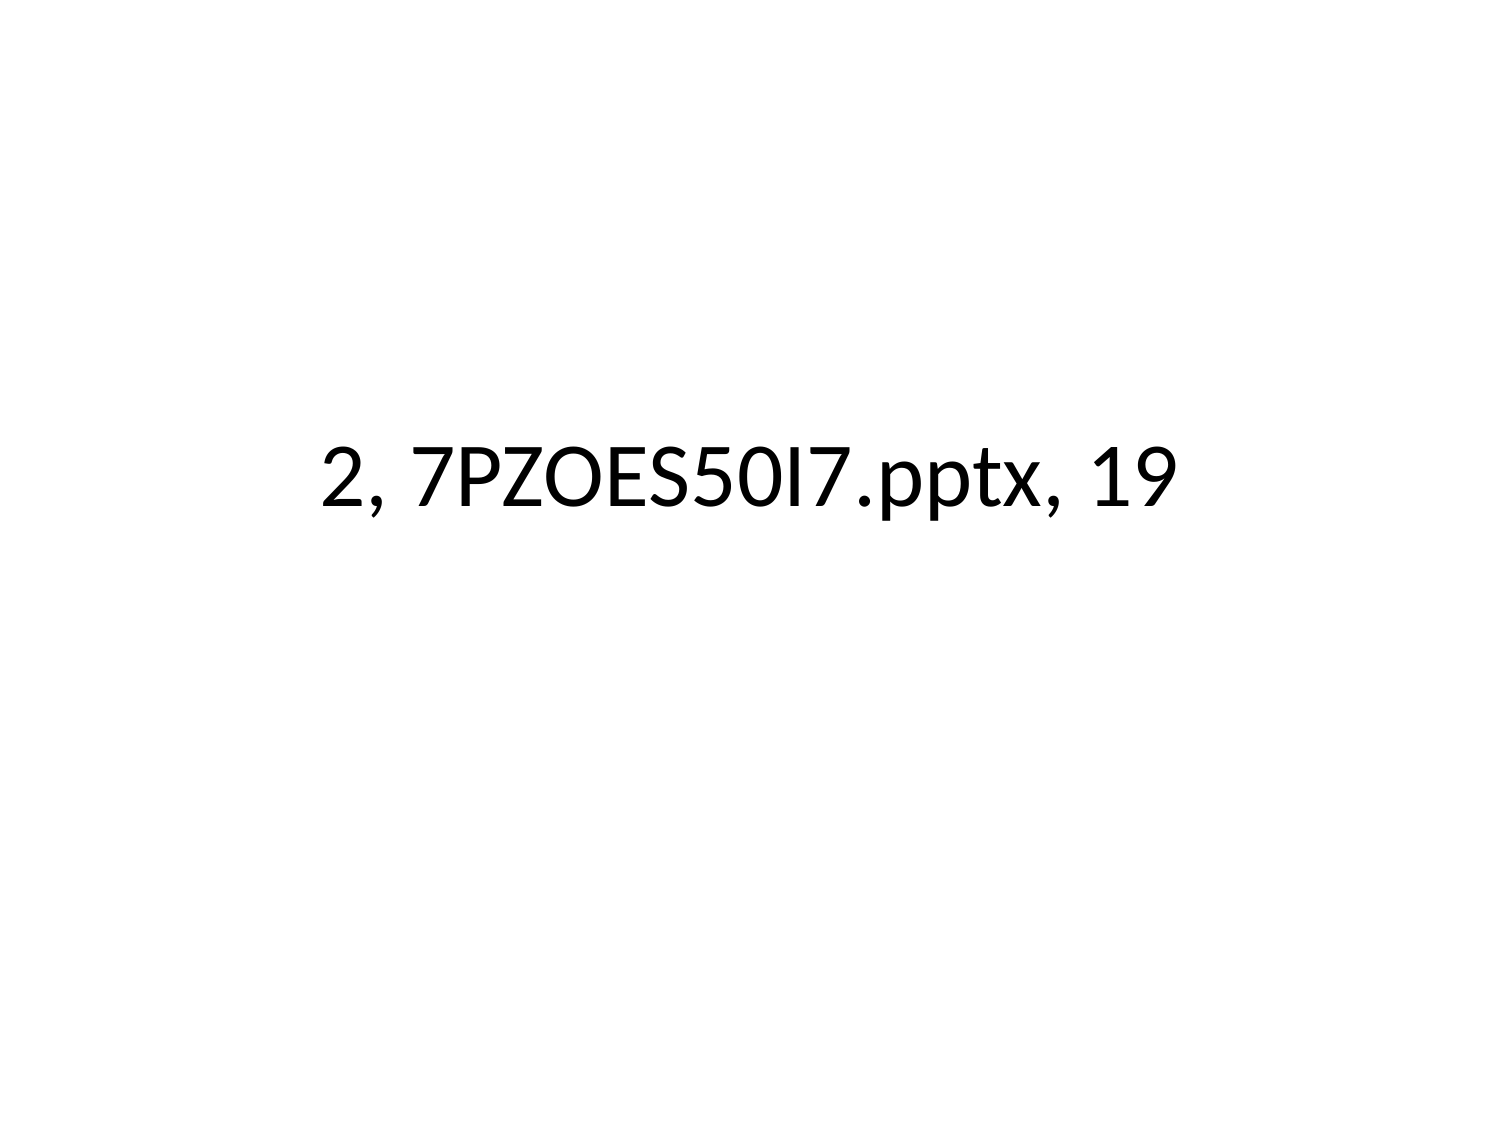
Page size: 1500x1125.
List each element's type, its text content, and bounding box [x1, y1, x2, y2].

title 2, 7PZOES50I7.pptx, 19 [112, 349, 1388, 591]
